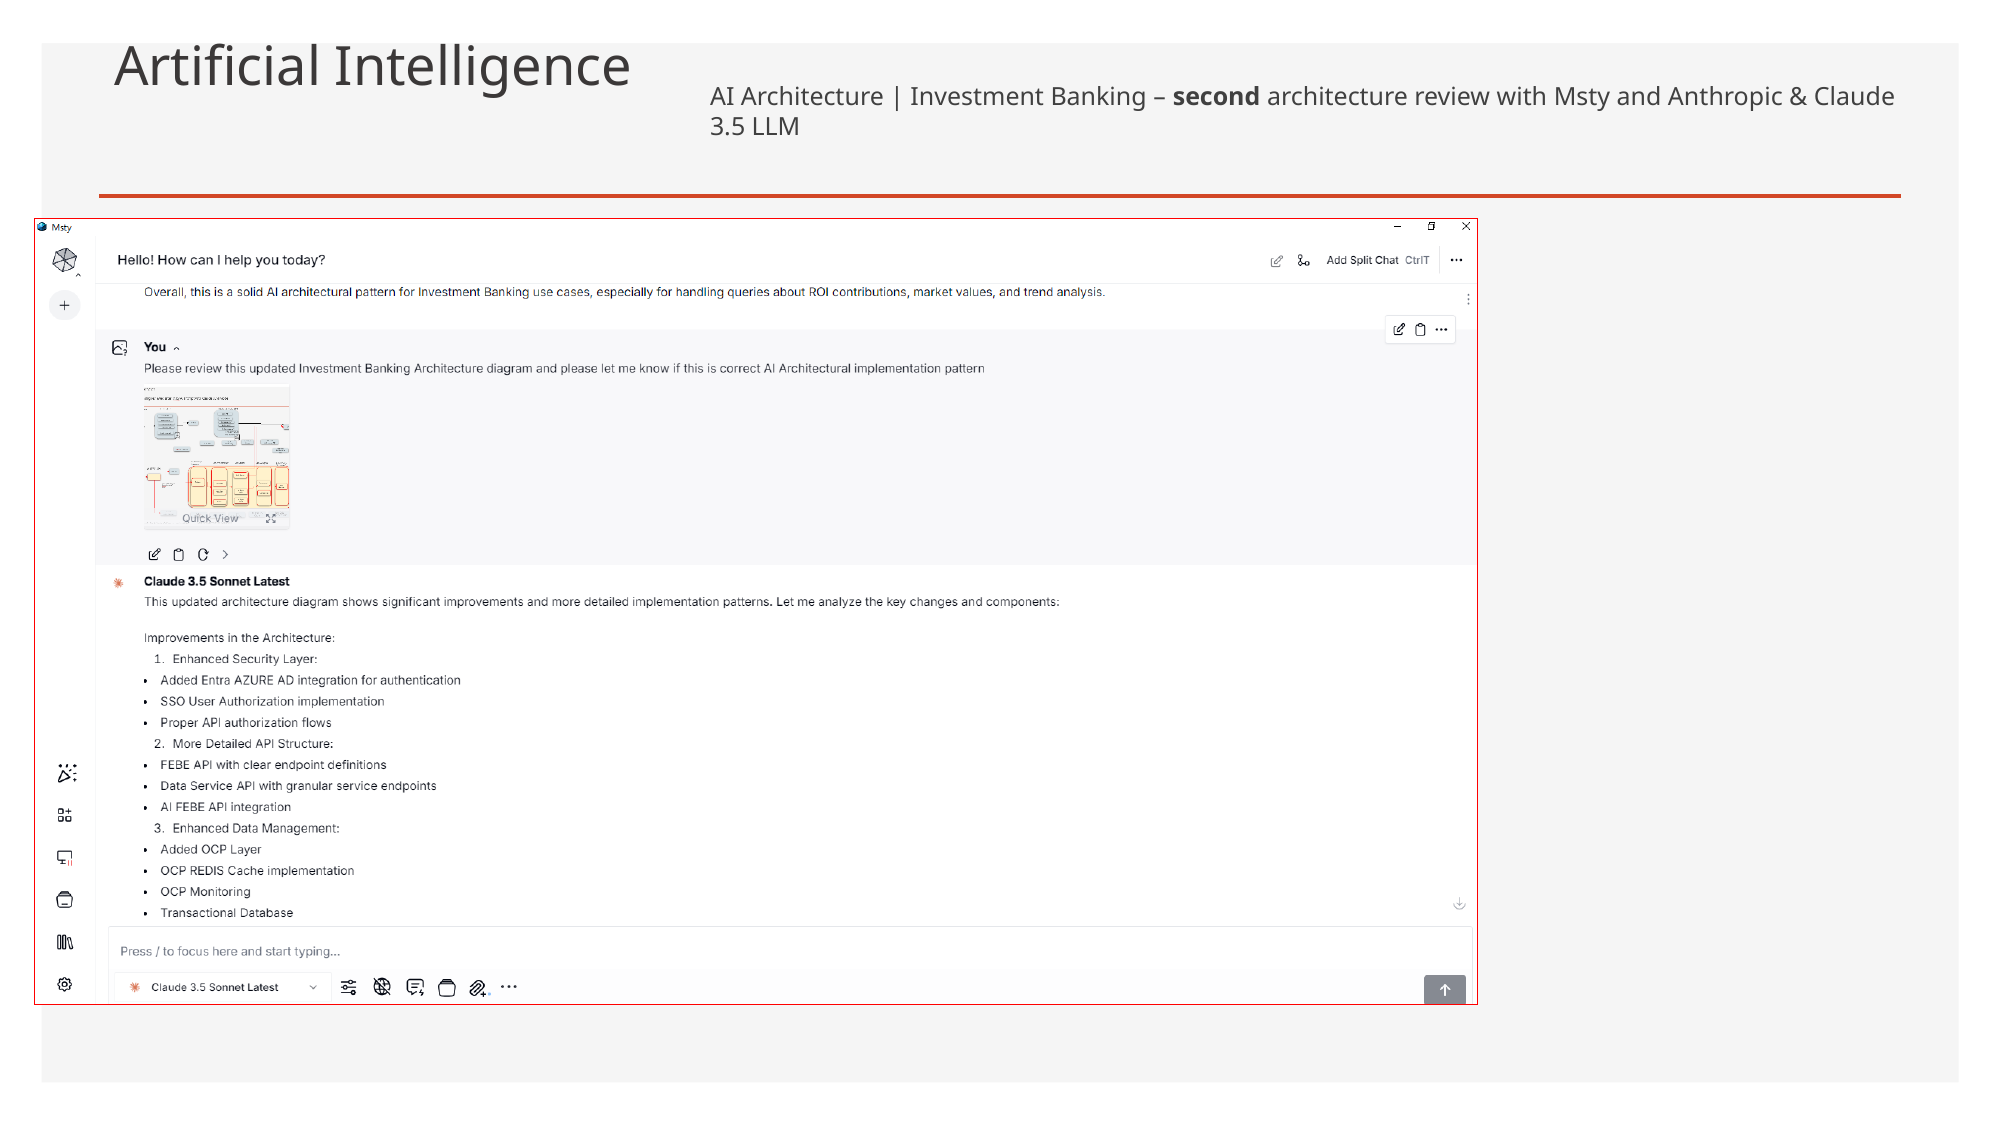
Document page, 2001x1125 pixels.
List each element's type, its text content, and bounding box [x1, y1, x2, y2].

text_box Artificial Intelligence [99, 31, 1901, 105]
text_box AI Architecture | Investment Banking – second architecture review with Msty and Anthropic & Claude 3.5 LLM [695, 73, 1931, 148]
picture [34, 218, 1478, 1005]
